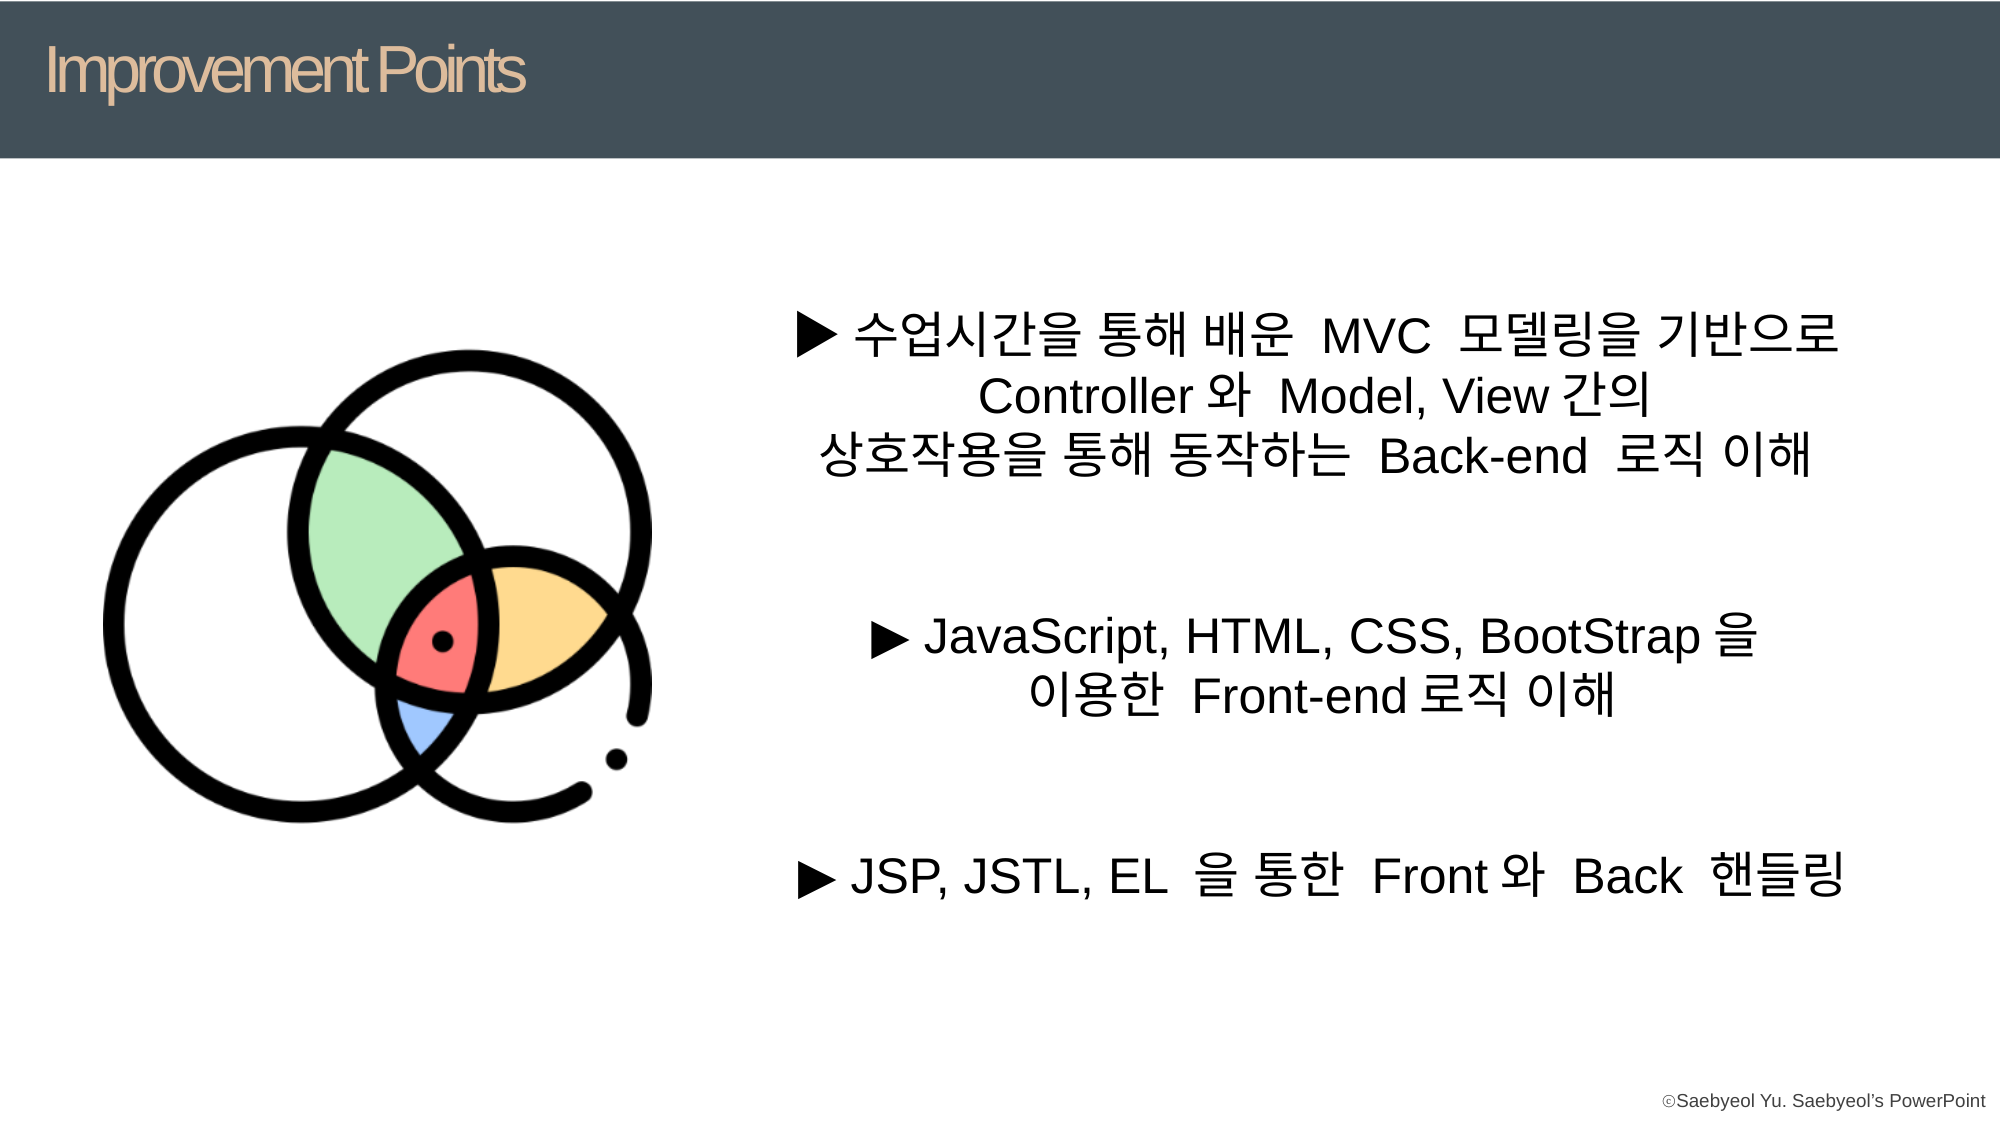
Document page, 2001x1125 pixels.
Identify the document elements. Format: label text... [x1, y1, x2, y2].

text_box ▶수업시간을 통해 배운 MVC 모델링을 기반으로 Controller와 Model, View간의 상호작용을 통해 동작하는 Back-end 로직 이해 ▶ JavaScript, HTML, CSS, BootStrap을 이용한 Front-end로직 이해 ▶ JSP, JSTL, EL 을 통한 Front와 Back 핸들링 [749, 295, 1897, 956]
picture [103, 312, 652, 861]
text_box [0, 0, 2000, 159]
text_box Improvement Points [28, 18, 704, 113]
